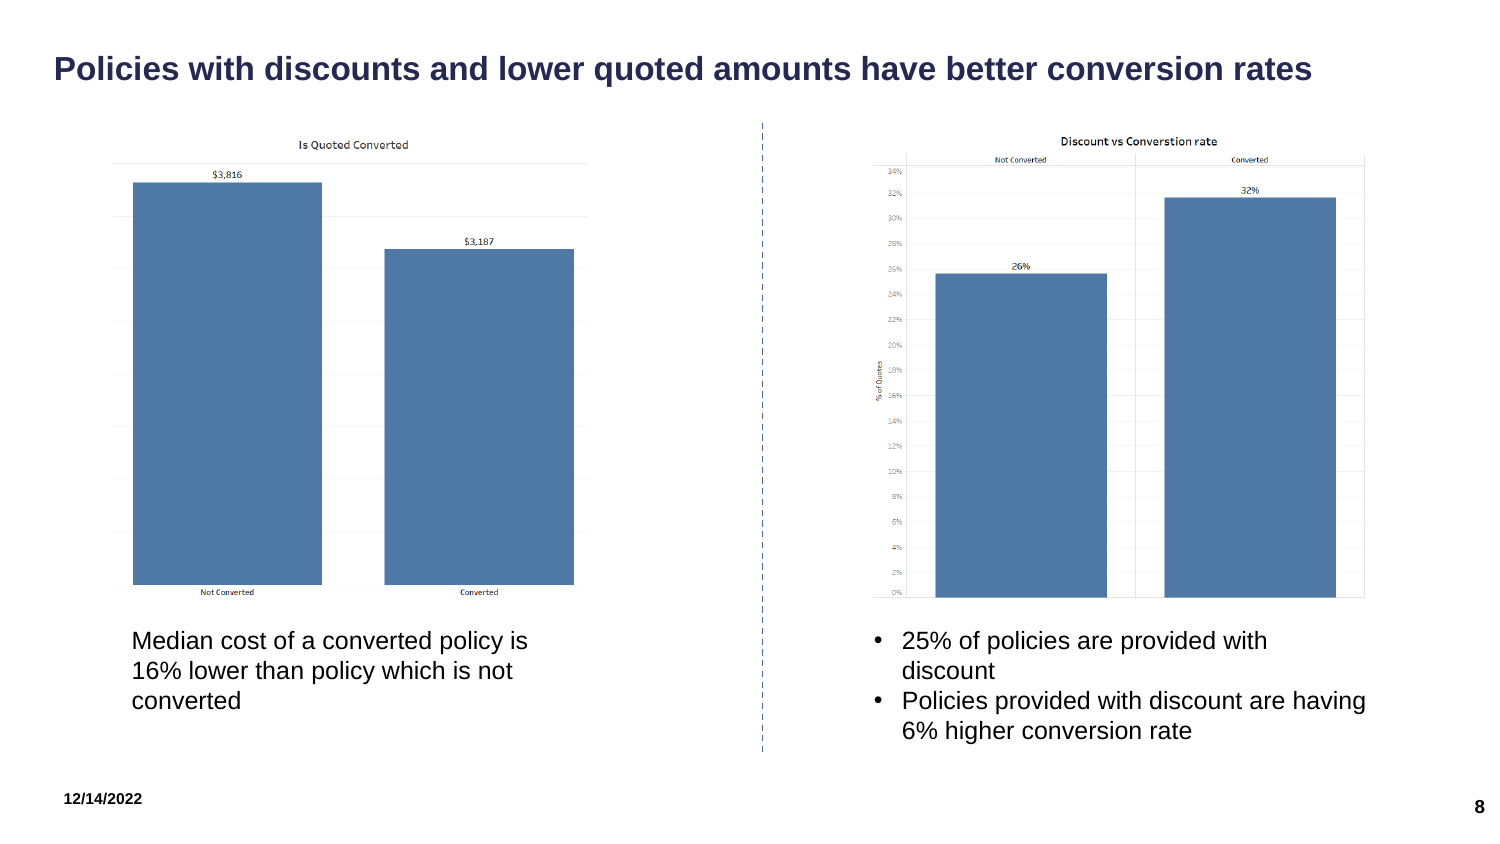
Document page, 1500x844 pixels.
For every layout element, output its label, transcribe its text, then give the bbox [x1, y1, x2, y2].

text_box Median cost of a converted policy is 16% lower than policy which is not converted [116, 617, 600, 722]
slide_number 8 [1149, 783, 1500, 829]
text_box Policies with discounts and lower quoted amounts have better conversion rates [38, 39, 1421, 95]
text_box 25% of policies are provided with discount Policies provided with discount are having 6% higher conversion rate [858, 617, 1384, 752]
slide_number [48, 775, 399, 821]
picture [112, 133, 588, 599]
picture [873, 133, 1375, 599]
